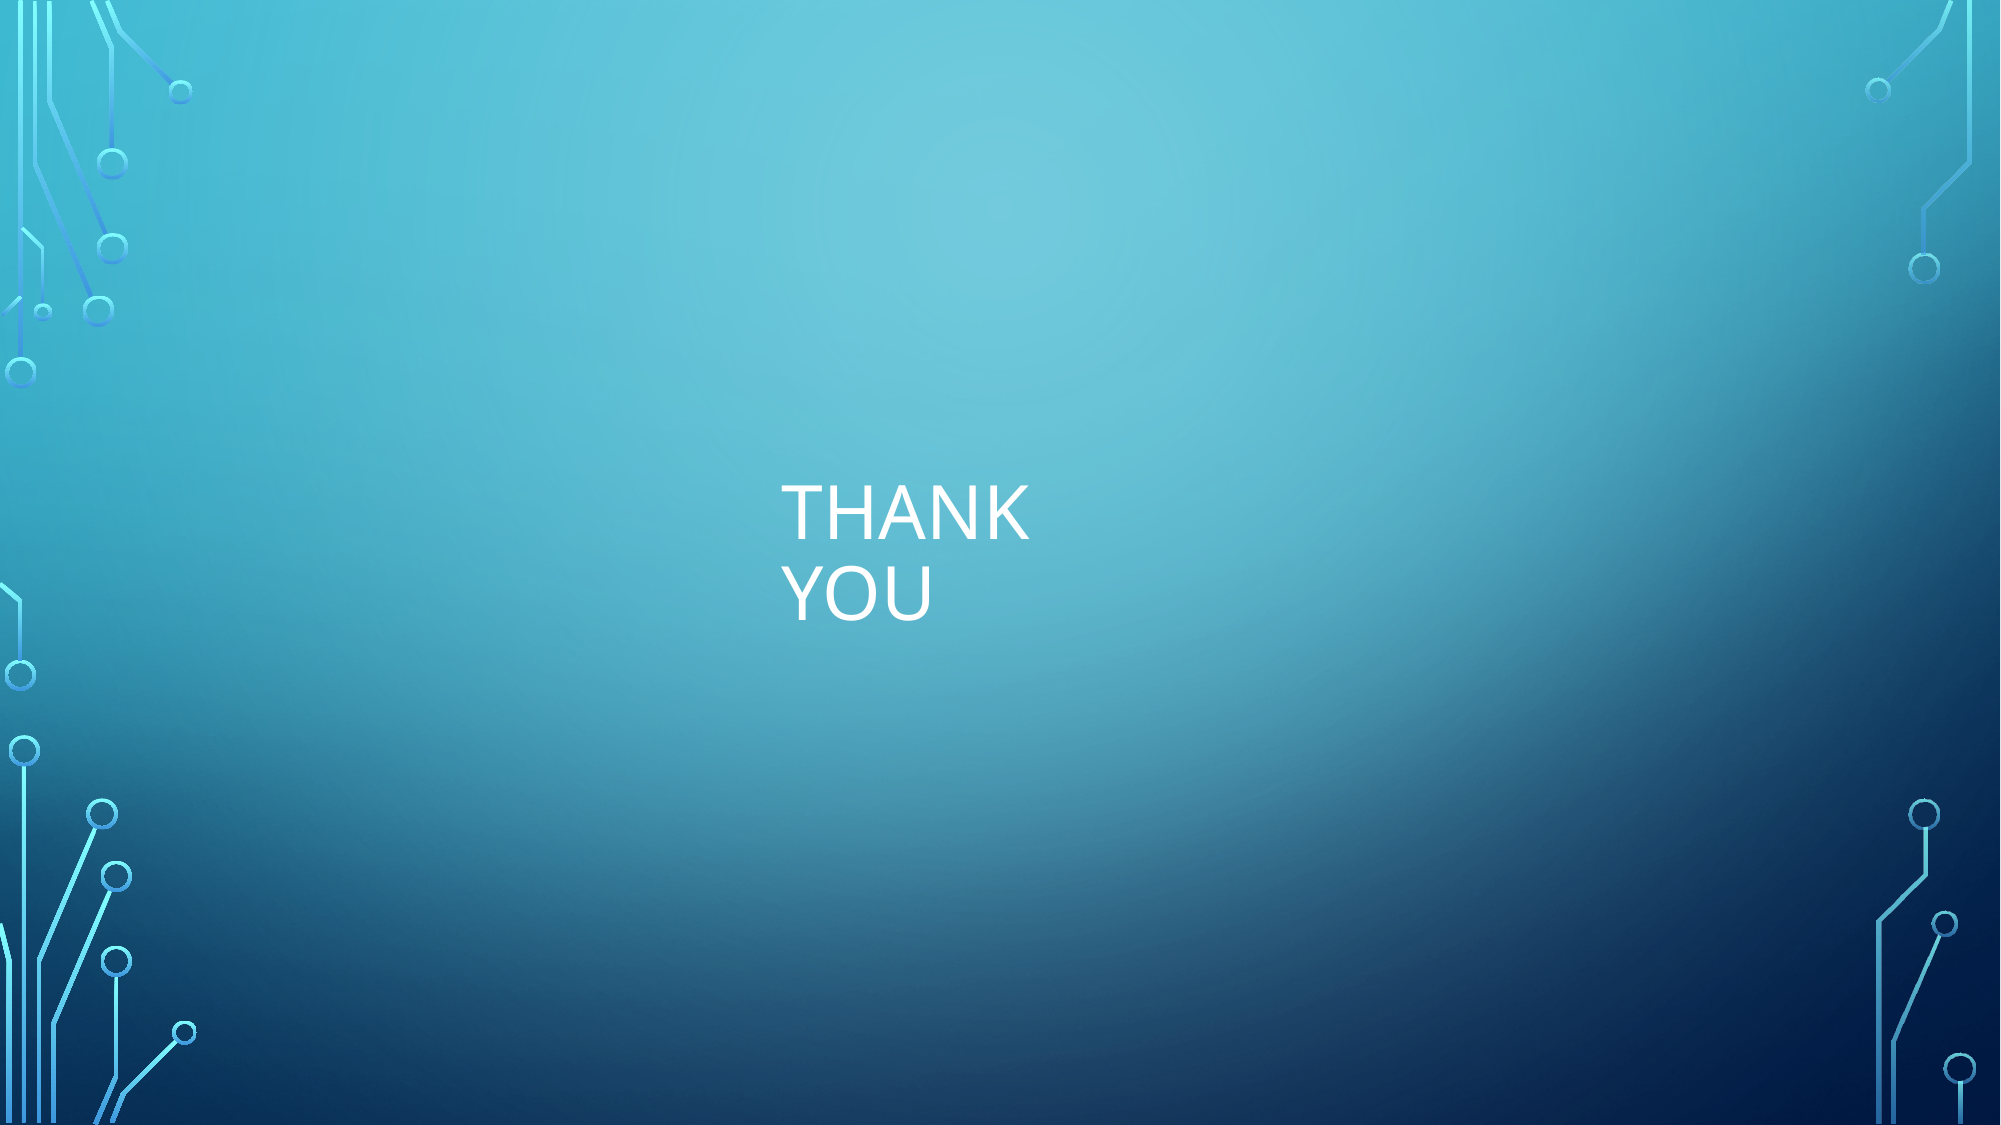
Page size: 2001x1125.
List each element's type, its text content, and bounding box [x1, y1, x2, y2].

title Thank you [766, 434, 1218, 677]
